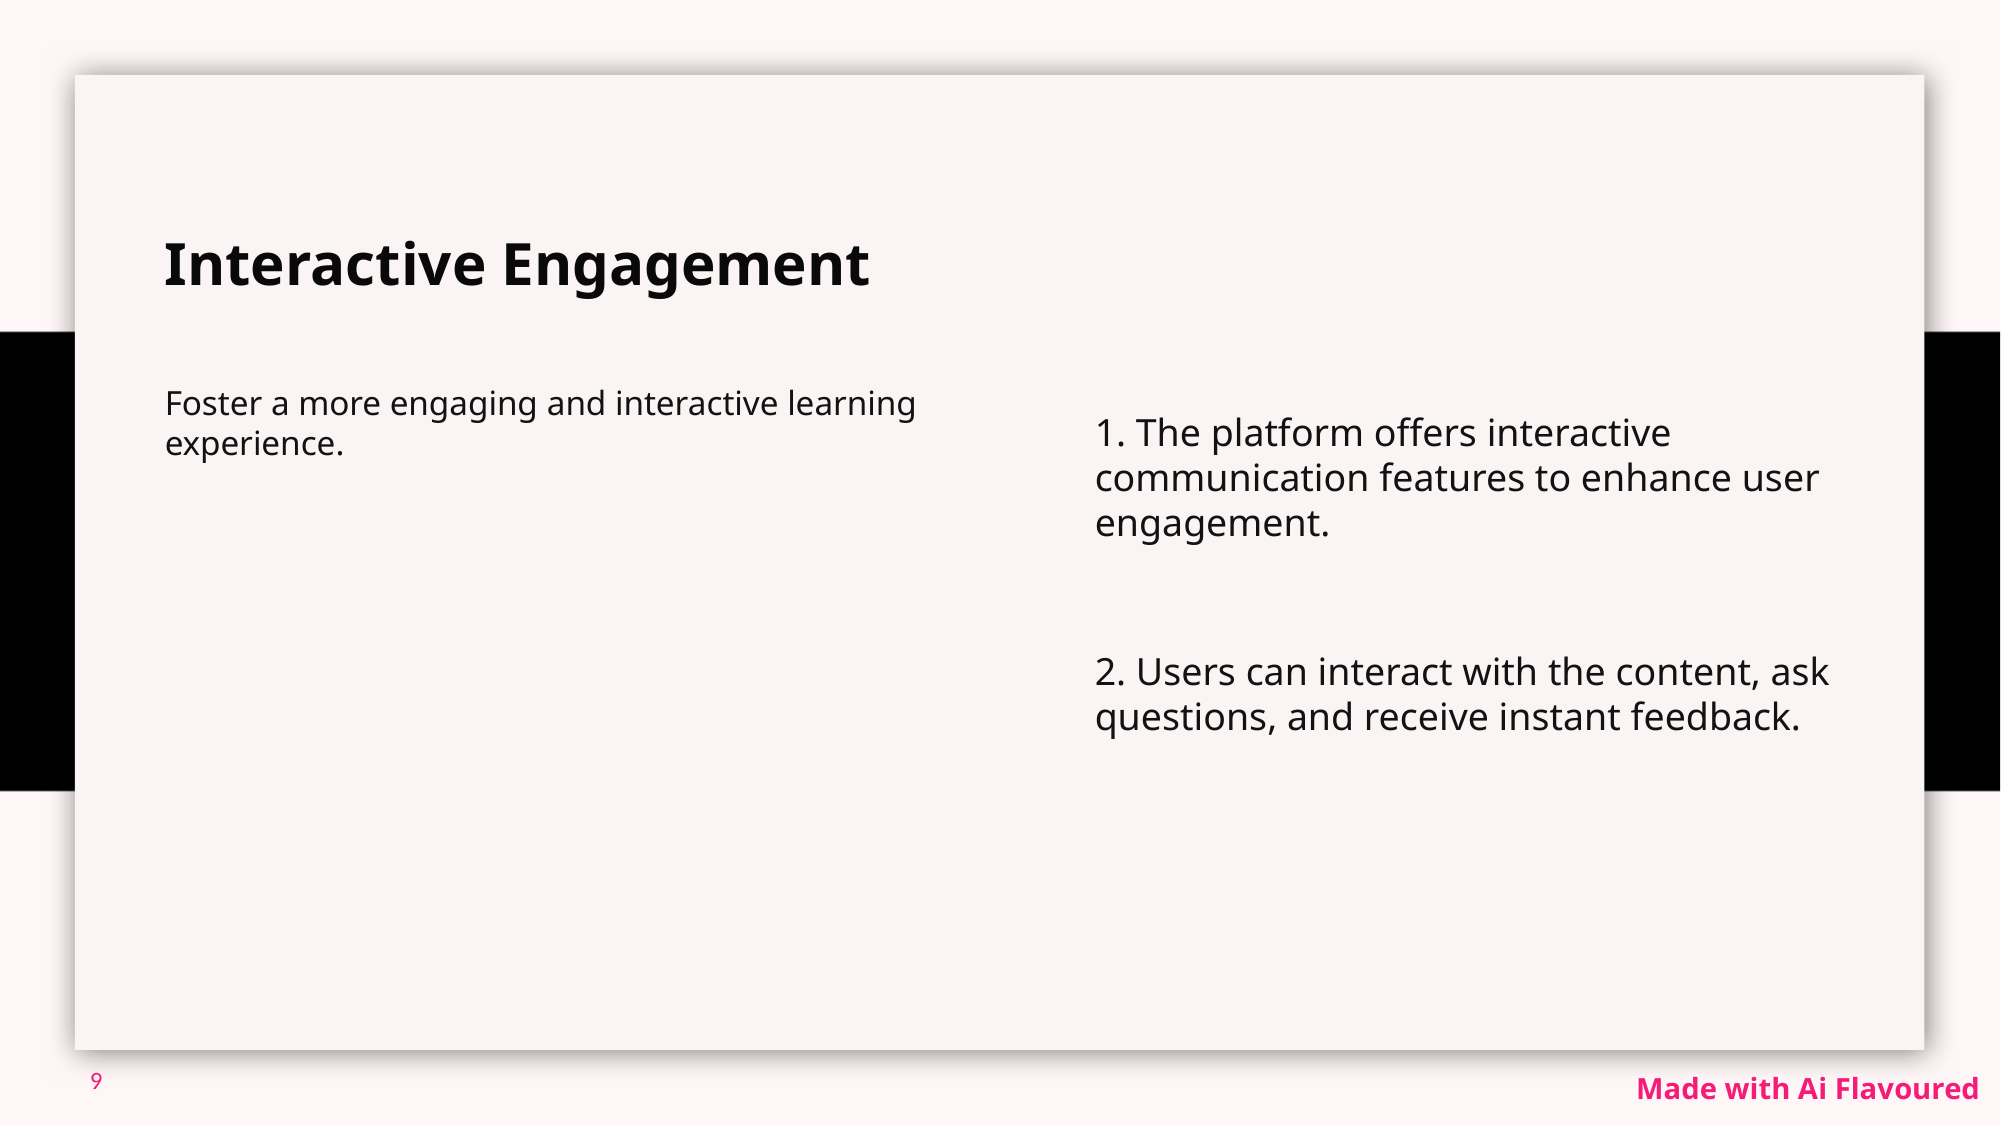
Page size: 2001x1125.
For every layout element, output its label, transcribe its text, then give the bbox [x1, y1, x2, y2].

list 1. The platform offers interactive communication features to enhance user engagement. 2. Users can interact with the content, ask questions, and receive instant feedback. [1080, 149, 1905, 1050]
list Foster a more engaging and interactive learning experience. [150, 375, 1050, 1050]
slide_number 9 [75, 1057, 180, 1118]
picture [0, 0, 2001, 1125]
title Interactive Engagement [150, 149, 1050, 375]
